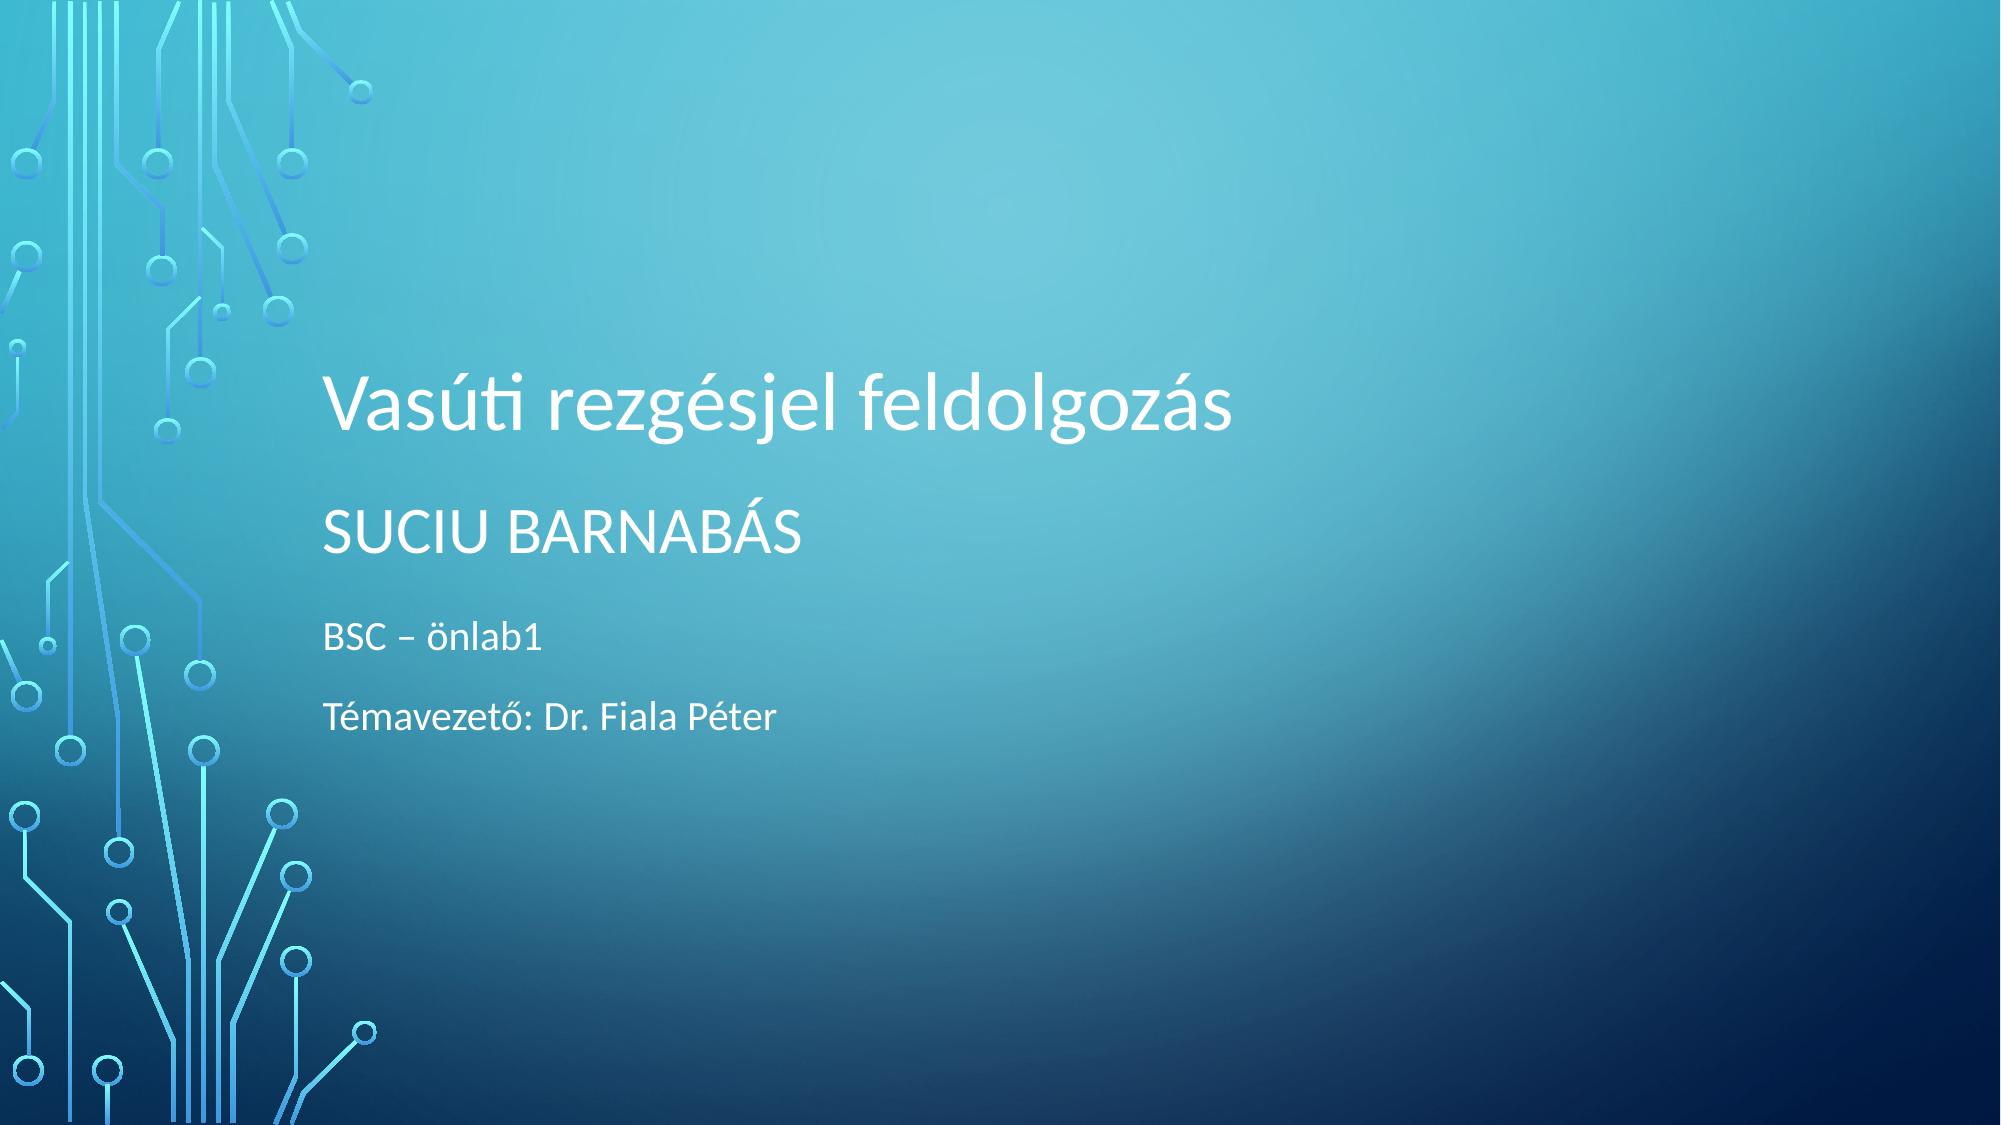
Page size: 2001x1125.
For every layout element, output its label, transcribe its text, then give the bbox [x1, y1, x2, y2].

title Suciu Barnabás [307, 455, 1000, 576]
subtitle BSC – önlab1 Témavezető: Dr. Fiala Péter [307, 590, 1750, 863]
text_box Vasúti rezgésjel feldolgozás [307, 340, 1750, 455]
